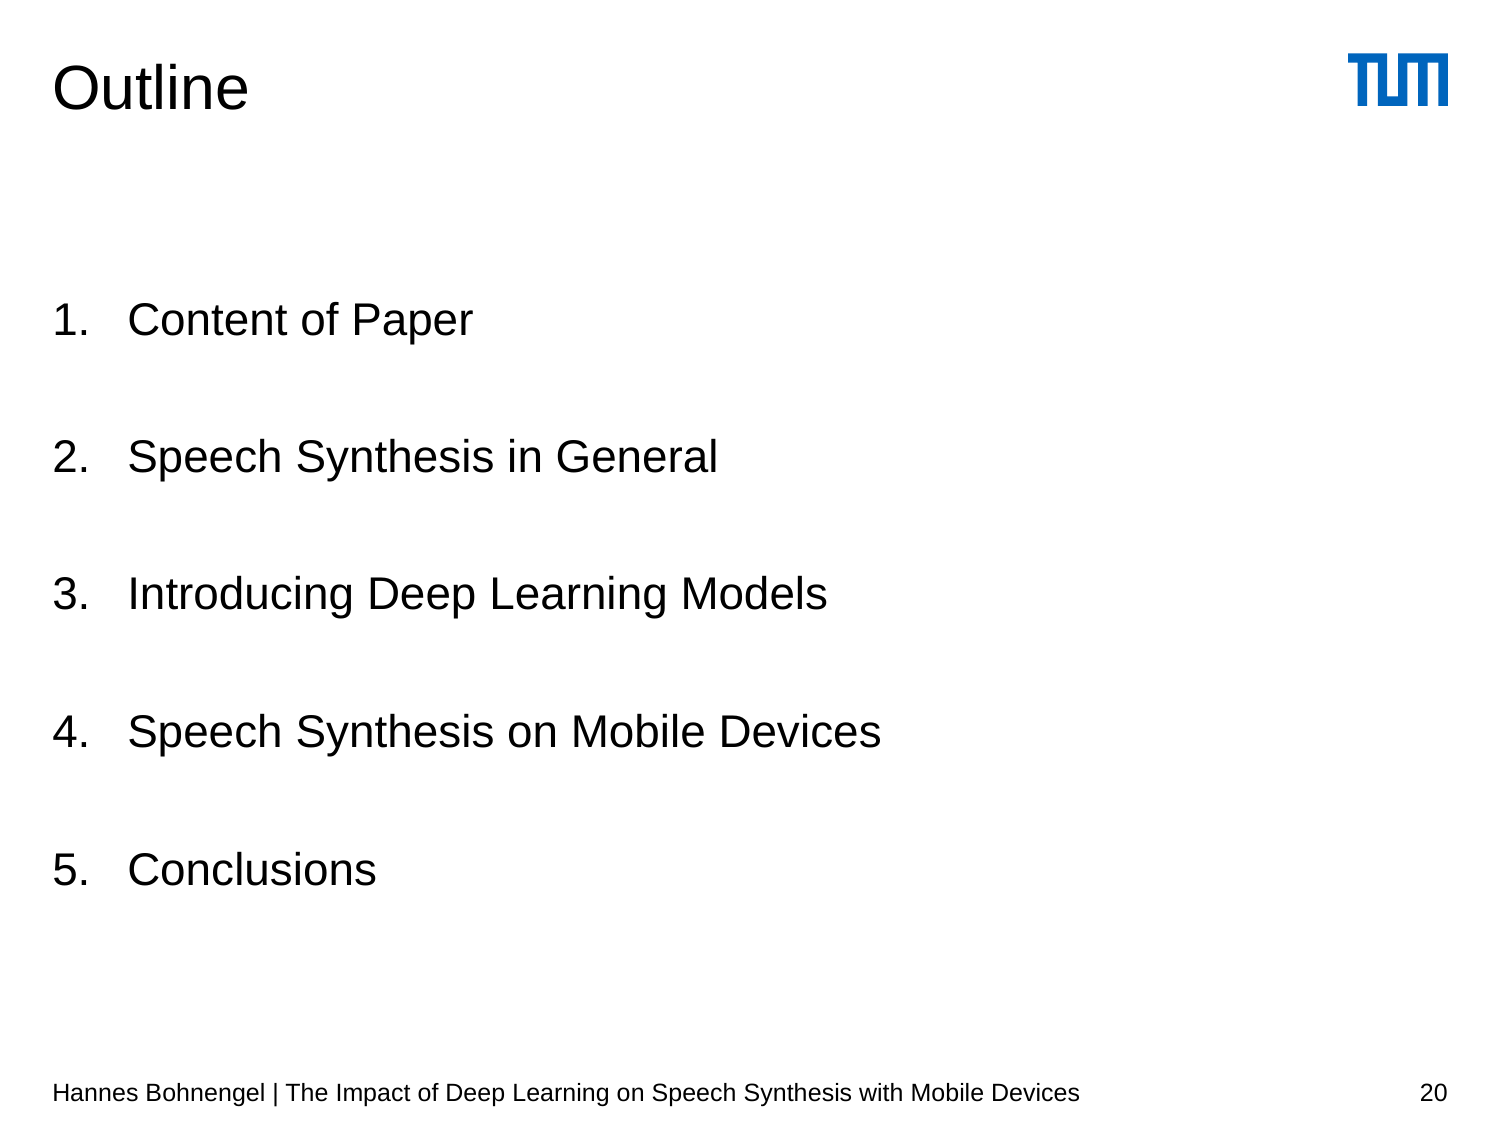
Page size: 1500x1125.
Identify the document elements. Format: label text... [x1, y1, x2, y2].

title Outline [52, 55, 1449, 124]
list Content of Paper Speech Synthesis in General Introducing Deep Learning Models Speech Synthesis on Mobile Devices Conclusions [52, 206, 1449, 979]
slide_number 20 [1318, 1061, 1448, 1122]
